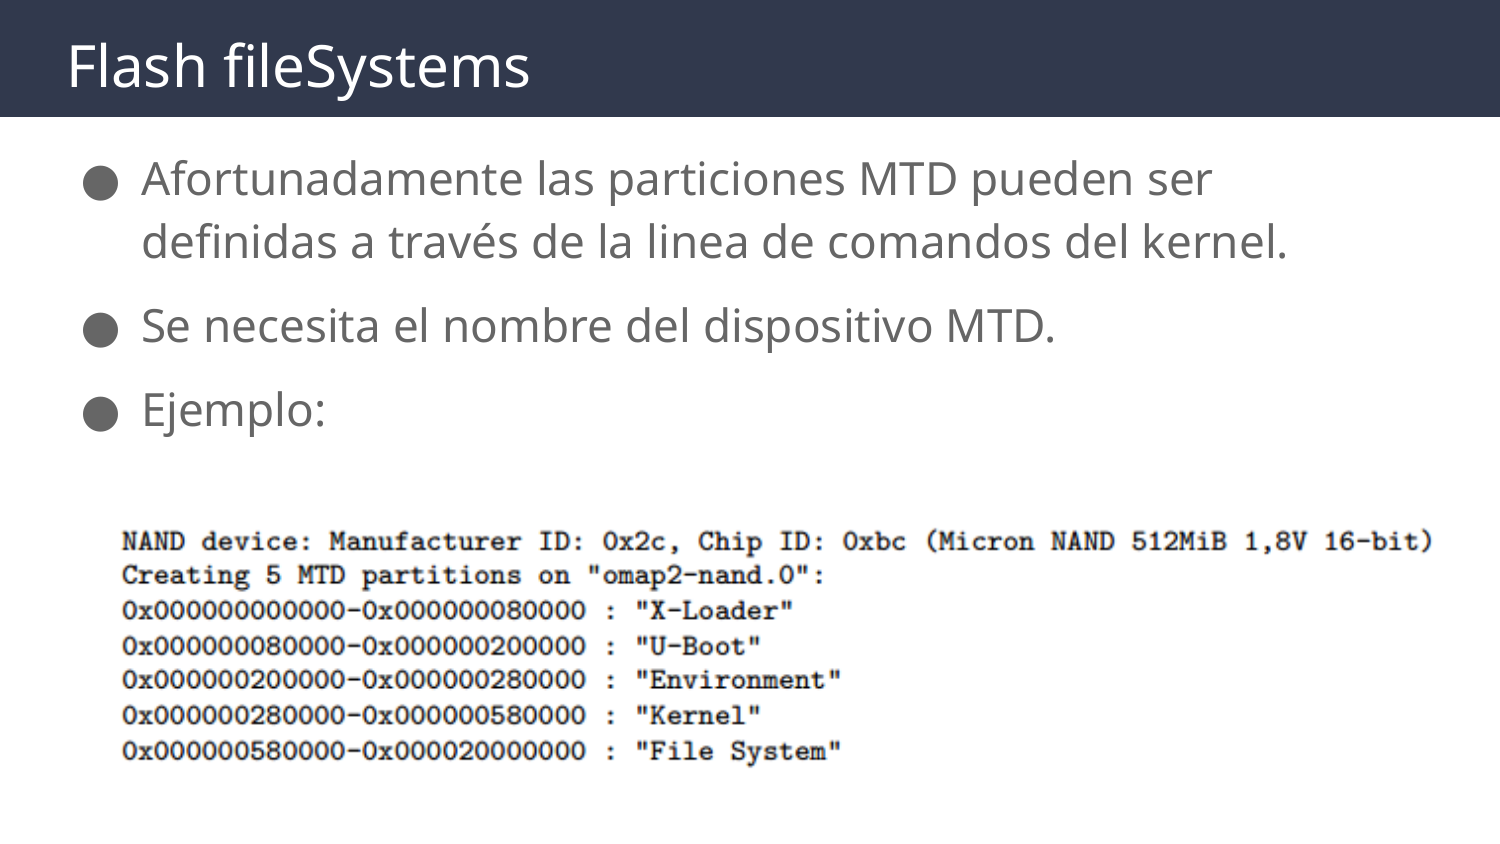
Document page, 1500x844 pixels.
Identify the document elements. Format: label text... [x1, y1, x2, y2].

list Afortunadamente las particiones MTD pueden ser definidas a través de la linea de comandos del kernel. Se necesita el nombre del dispositivo MTD. Ejemplo: [51, 126, 1430, 817]
title Flash fileSystems [51, 14, 1449, 117]
picture [90, 498, 1450, 783]
